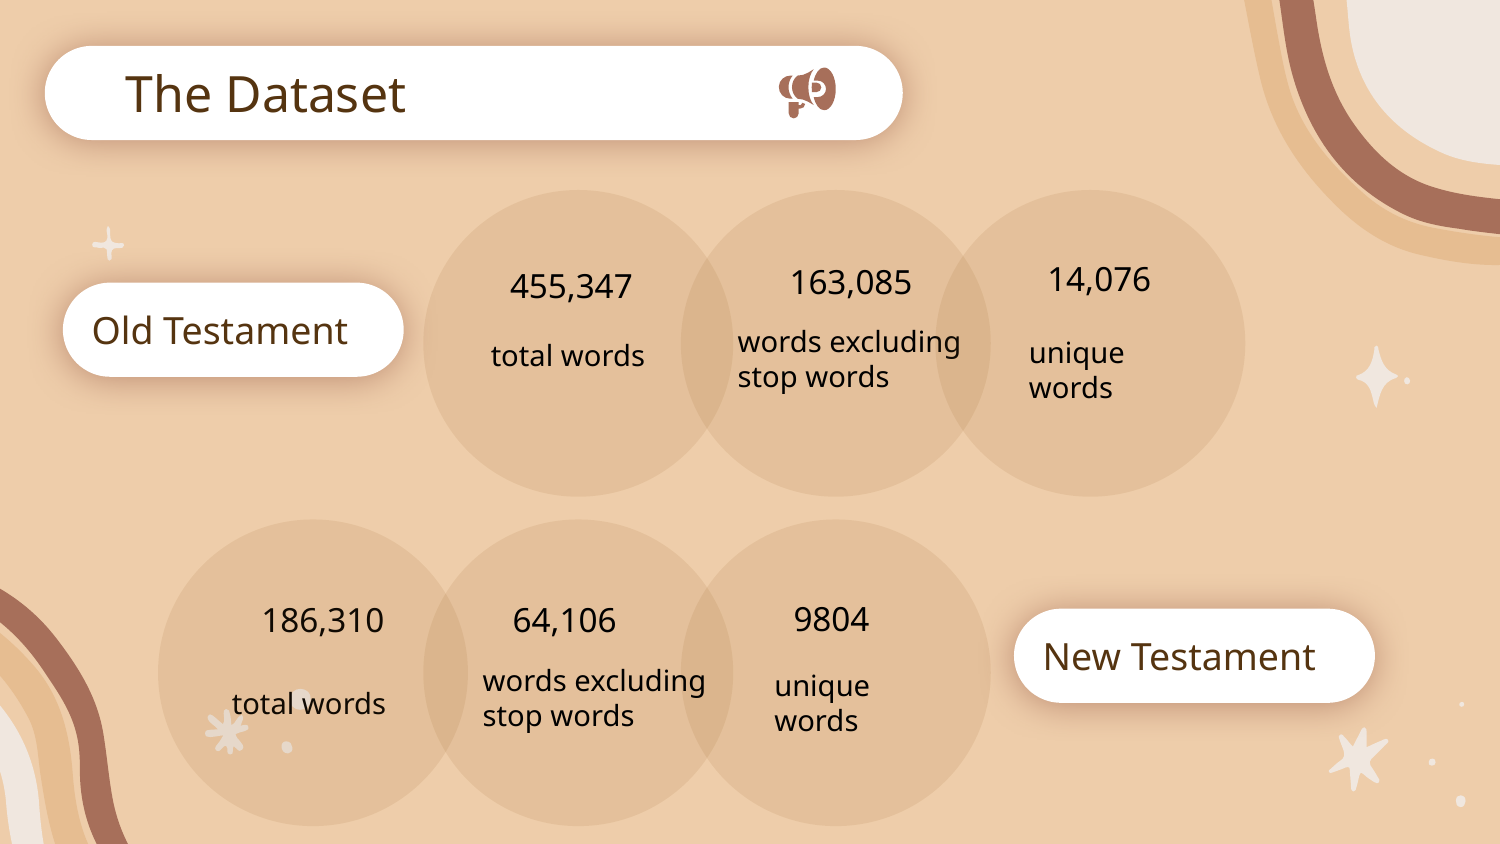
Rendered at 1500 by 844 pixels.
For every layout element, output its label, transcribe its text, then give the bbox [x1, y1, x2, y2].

text_box 455,347 [495, 257, 662, 313]
text_box words excluding stop words [467, 654, 729, 740]
text_box [681, 189, 963, 497]
text_box [423, 189, 707, 497]
text_box [158, 519, 468, 827]
text_box [935, 189, 1246, 497]
text_box New Testament [1013, 608, 1375, 703]
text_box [778, 67, 837, 119]
text_box [682, 519, 991, 827]
text_box words excluding stop words [722, 316, 946, 402]
text_box [446, 697, 707, 827]
text_box [446, 519, 707, 654]
text_box unique words [1014, 326, 1221, 412]
text_box unique words [759, 659, 966, 745]
text_box Old Testament [62, 282, 404, 377]
text_box 64,106 [497, 591, 651, 647]
text_box total words [475, 329, 683, 380]
text_box The Dataset [44, 45, 903, 141]
text_box 9804 [778, 590, 932, 646]
text_box 163,085 [774, 254, 928, 309]
text_box 14,076 [1032, 250, 1186, 306]
